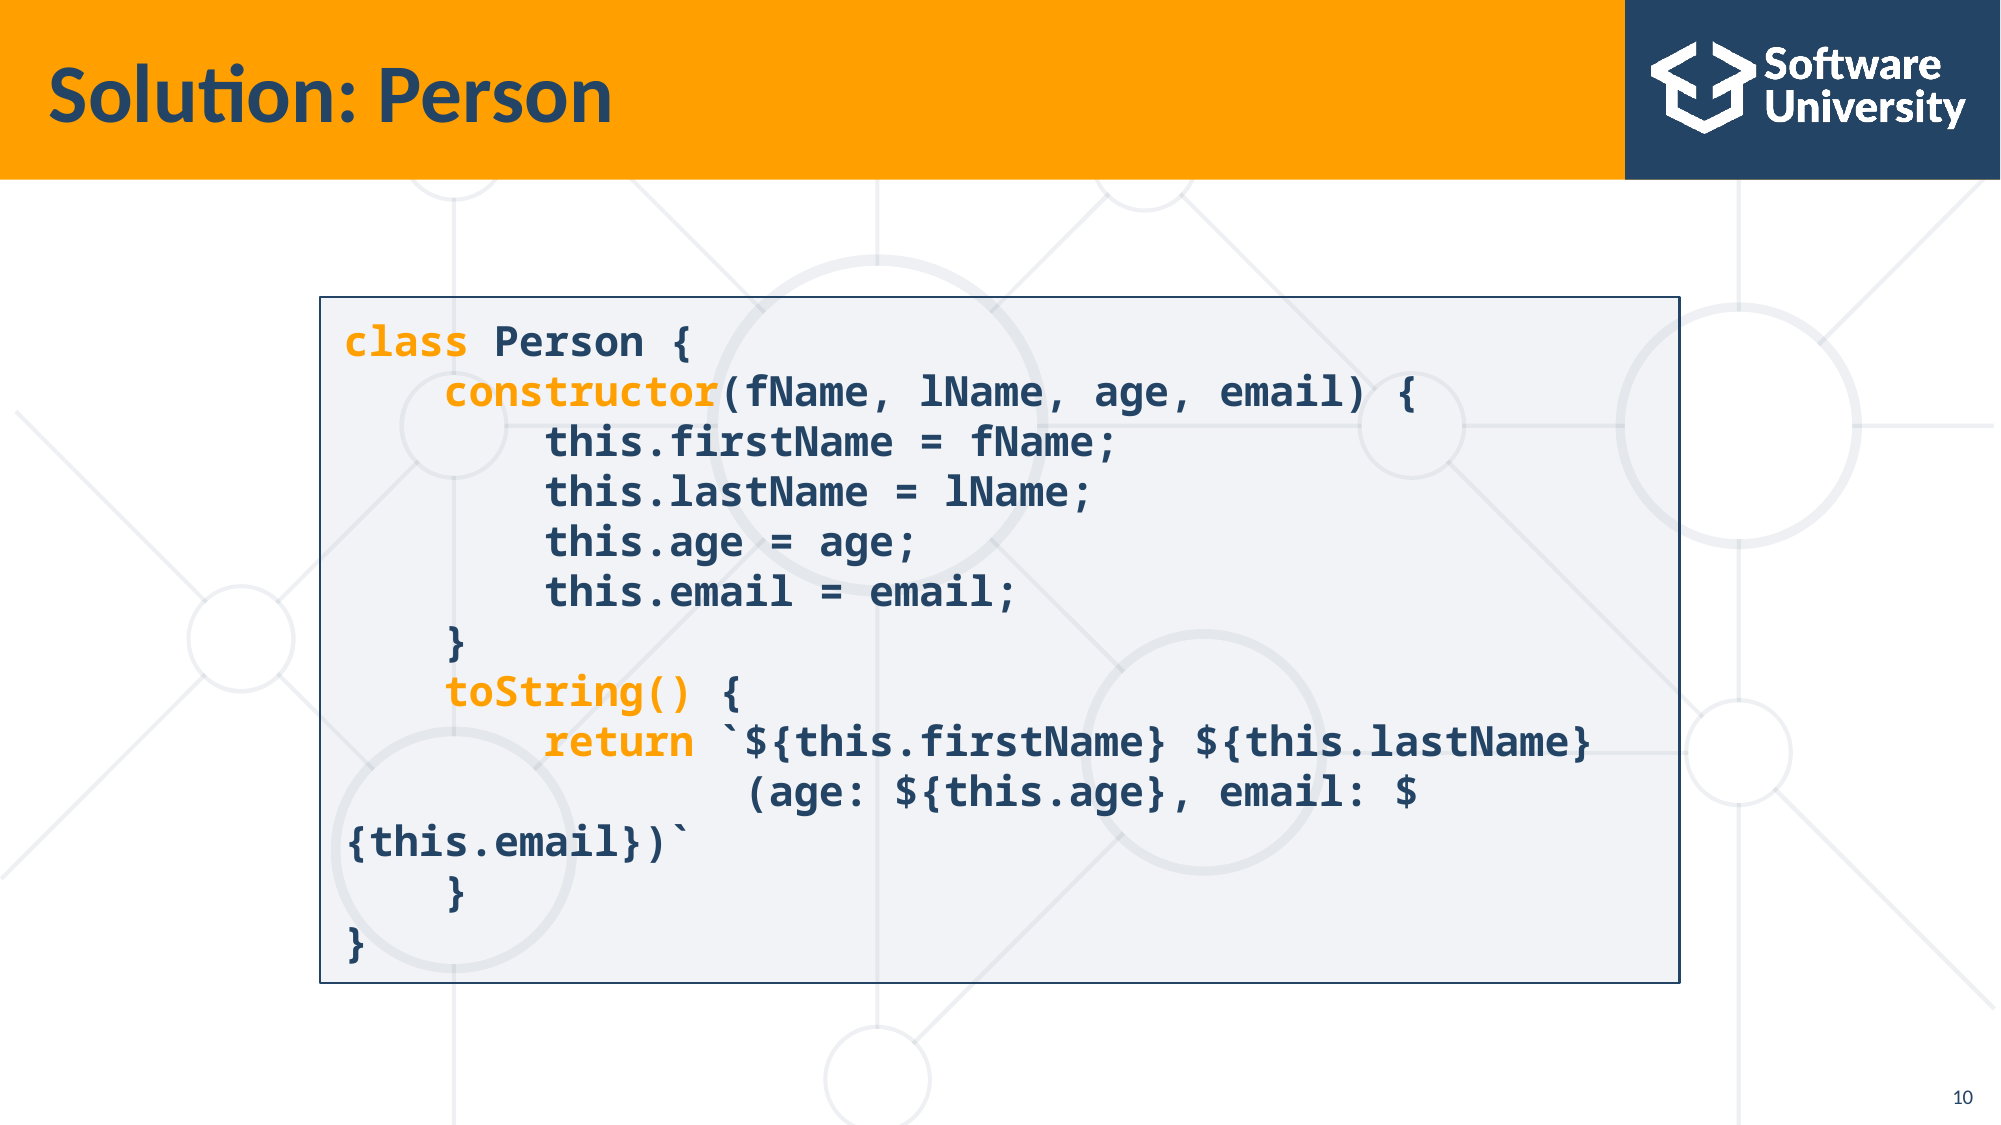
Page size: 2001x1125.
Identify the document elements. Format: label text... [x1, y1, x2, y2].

slide_number 10 [1927, 1067, 1989, 1117]
title Solution: Person [31, 16, 1625, 162]
picture [1651, 41, 1966, 134]
text_box class Person { constructor(fName, lName, age, email) { this.firstName = fName; this.lastName = lName; this.age = age; this.email = email; } toString() { return `${this.firstName} ${this.lastName} (age: ${this.age}, email: ${this.email})` } } [320, 297, 1680, 983]
